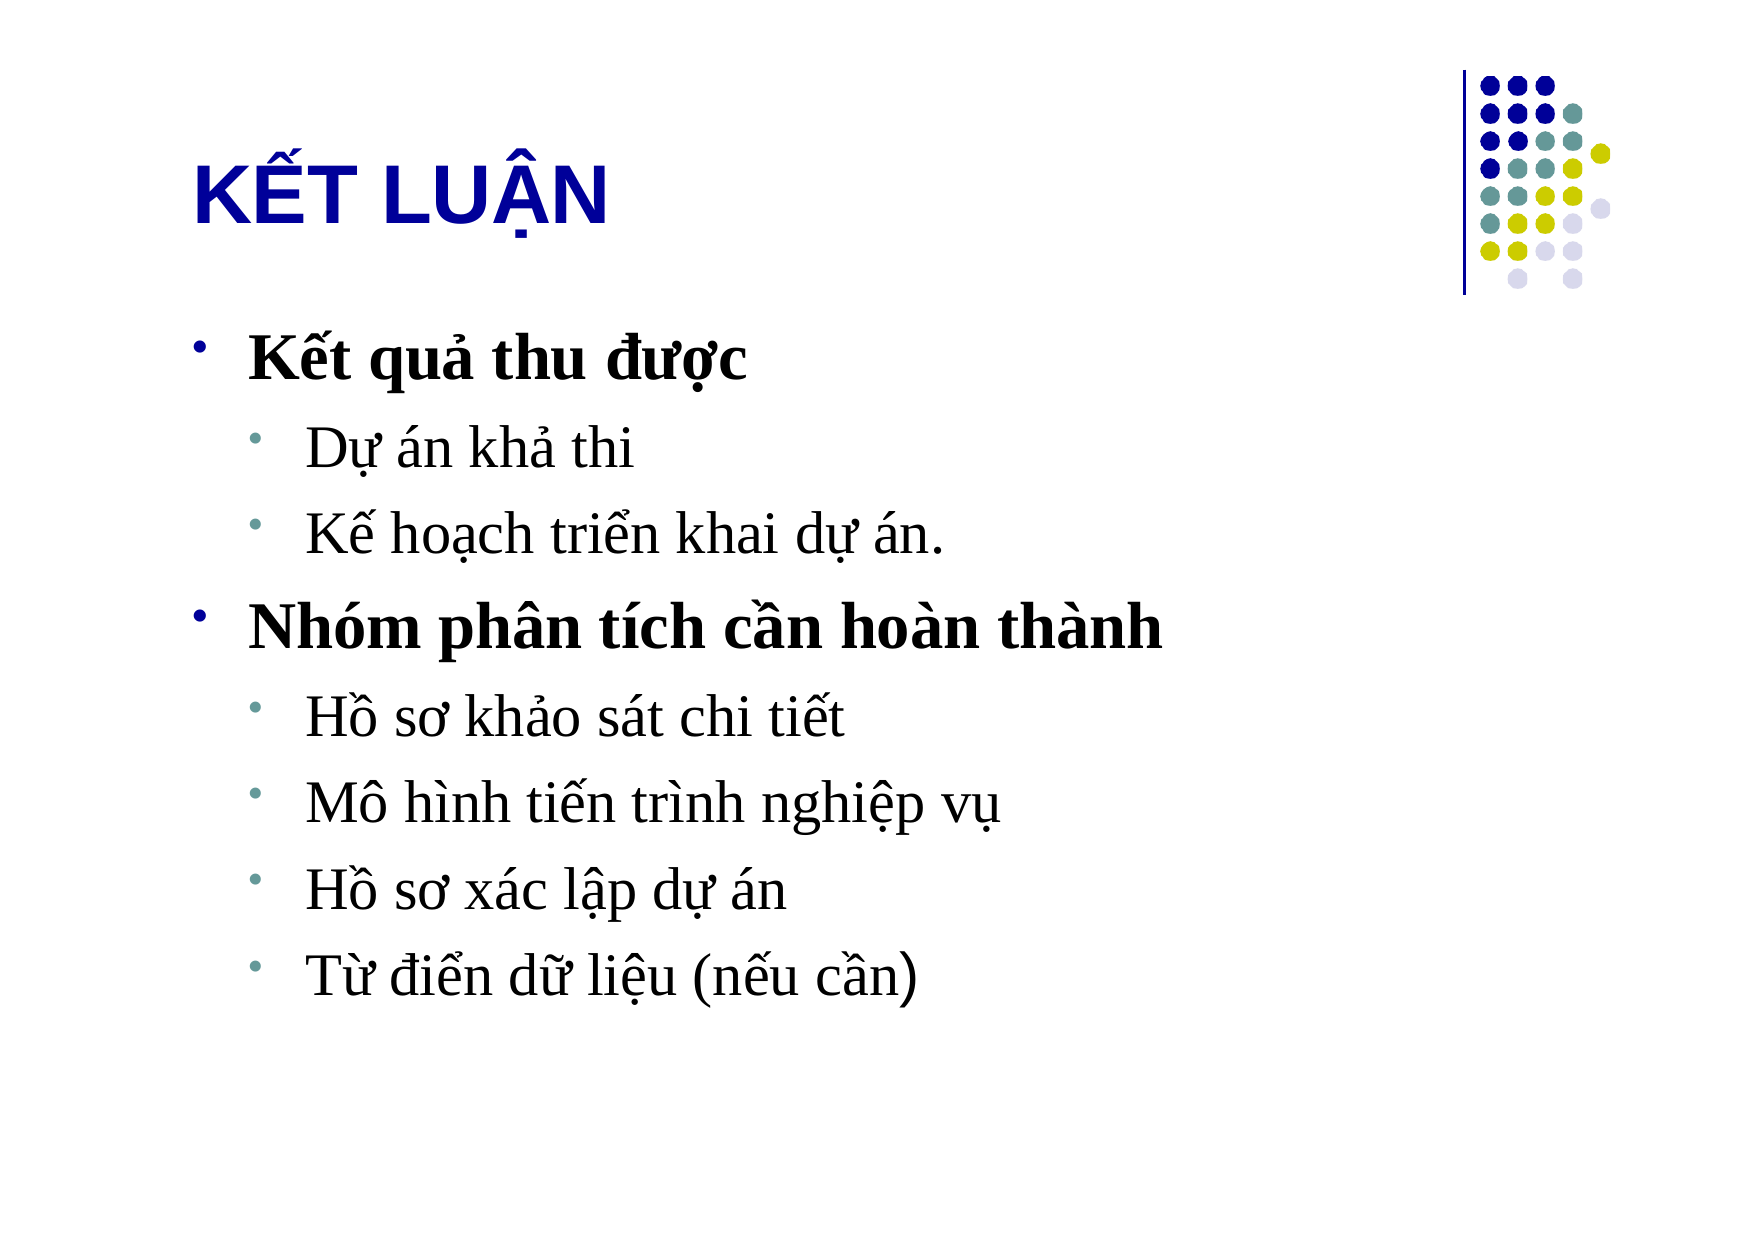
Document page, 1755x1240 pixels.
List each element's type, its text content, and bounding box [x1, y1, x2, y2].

picture [1480, 131, 1500, 151]
picture [1590, 198, 1611, 219]
text_box Kết quả thu được Dự án khả thi Kế hoạch triển khai dự án. Nhóm phân tích cần hoàn thành Hồ sơ khảo sát chi tiết Mô hình tiến trình nghiệp vụ Hồ sơ xác lập dự án Từ điển dữ liệu (nếu cần) [189, 294, 1415, 1008]
picture [1562, 213, 1583, 234]
picture [1535, 76, 1555, 96]
picture [1480, 213, 1500, 234]
picture [1507, 213, 1528, 234]
picture [1535, 103, 1555, 124]
picture [1507, 103, 1528, 124]
picture [1562, 103, 1583, 124]
picture [1562, 268, 1583, 289]
picture [1562, 186, 1583, 206]
picture [1480, 103, 1500, 124]
picture [1507, 241, 1528, 261]
picture [1562, 158, 1583, 179]
picture [1480, 76, 1500, 96]
picture [1507, 186, 1528, 206]
picture [1590, 143, 1611, 164]
picture [1535, 213, 1555, 234]
picture [1562, 241, 1583, 261]
picture [1507, 158, 1528, 179]
picture [1507, 268, 1528, 289]
picture [1480, 241, 1500, 261]
picture [1535, 186, 1555, 206]
title KẾT LUẬN [189, 137, 615, 294]
picture [1535, 158, 1555, 179]
picture [1480, 158, 1500, 179]
picture [1507, 76, 1528, 96]
picture [1562, 131, 1583, 151]
picture [1480, 186, 1500, 206]
picture [1535, 131, 1555, 151]
picture [1535, 241, 1555, 261]
picture [1508, 131, 1528, 151]
